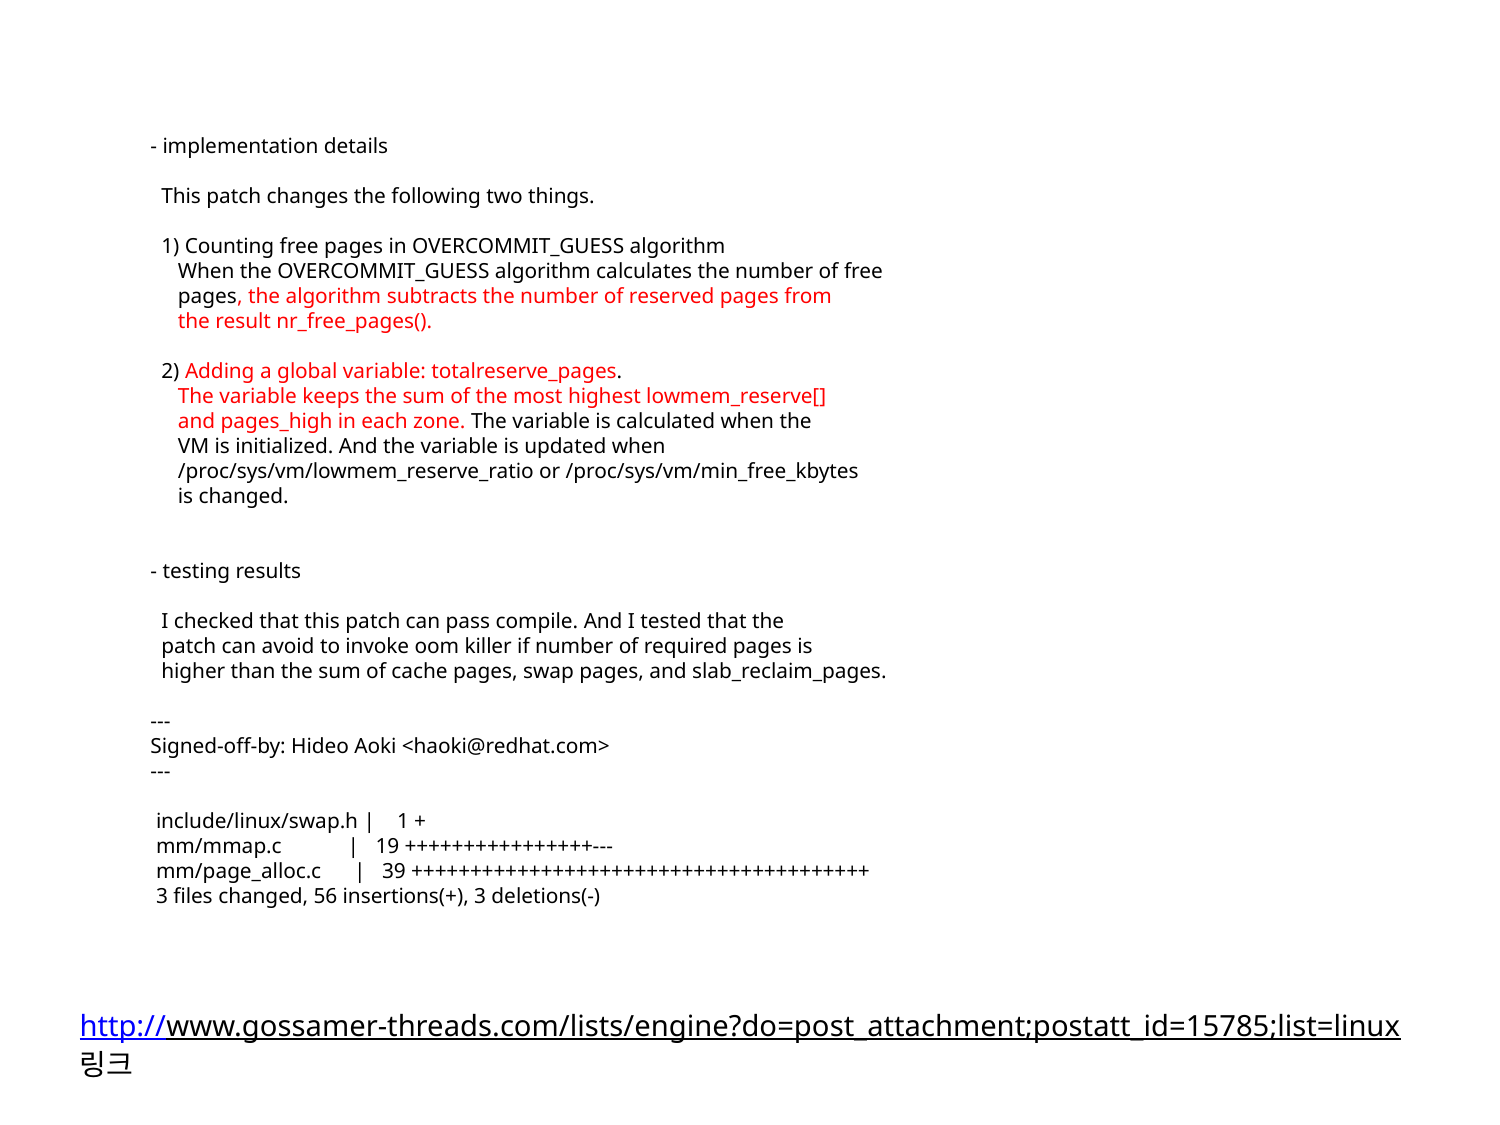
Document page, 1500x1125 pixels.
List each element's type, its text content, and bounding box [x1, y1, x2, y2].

text_box - implementation details This patch changes the following two things. 1) Counting free pages in OVERCOMMIT_GUESS algorithm When the OVERCOMMIT_GUESS algorithm calculates the number of free pages, the algorithm subtracts the number of reserved pages from the result nr_free_pages(). 2) Adding a global variable: totalreserve_pages. The variable keeps the sum of the most highest lowmem_reserve[] and pages_high in each zone. The variable is calculated when the VM is initialized. And the variable is updated when /proc/sys/vm/lowmem_reserve_ratio or /proc/sys/vm/min_free_kbytes is changed. - testing results I checked that this patch can pass compile. And I tested that the patch can avoid to invoke oom killer if number of required pages is higher than the sum of cache pages, swap pages, and slab_reclaim_pages. --- Signed-off-by: Hideo Aoki <haoki@redhat.com> --- include/linux/swap.h | 1 + mm/mmap.c | 19 ++++++++++++++++--- mm/page_alloc.c | 39 +++++++++++++++++++++++++++++++++++++++ 3 files changed, 56 insertions(+), 3 deletions(-) [135, 125, 1282, 915]
text_box http://www.gossamer-threads.com/lists/engine?do=post_attachment;postatt_id=15785;list=linux 링크 [64, 999, 1447, 1089]
